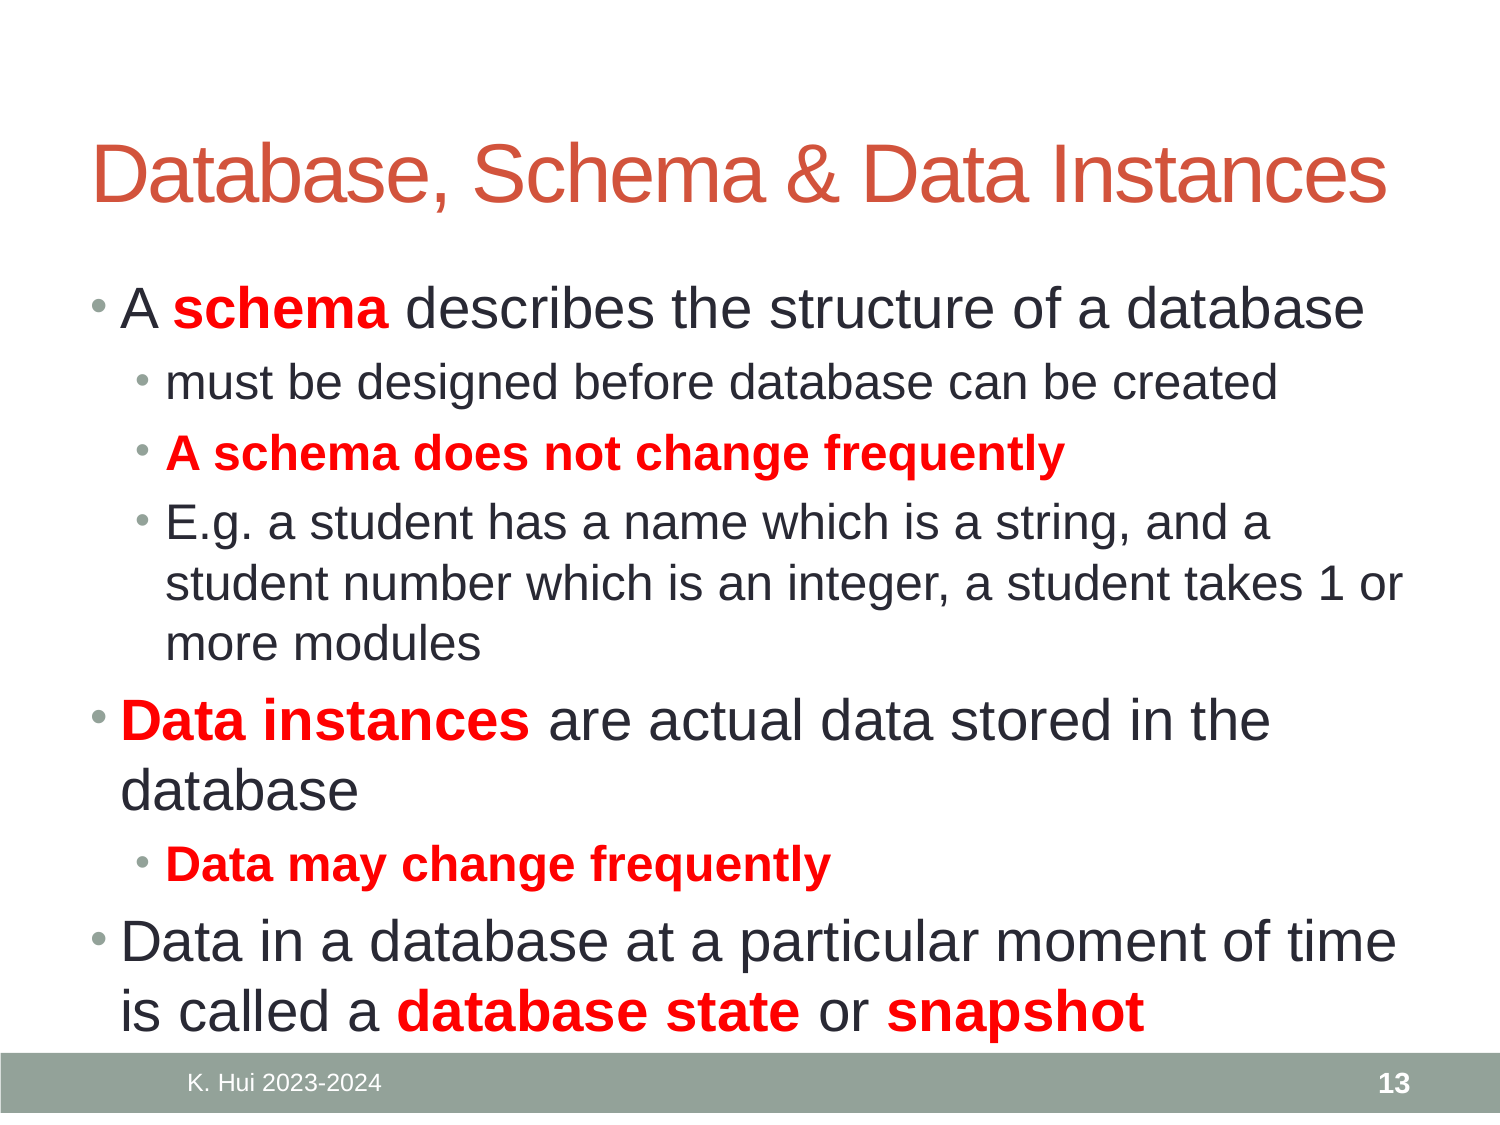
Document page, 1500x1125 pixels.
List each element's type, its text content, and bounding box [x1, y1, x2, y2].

footer K. Hui 2023-2024 [75, 1054, 494, 1109]
list A schema describes the structure of a database must be designed before database can be created A schema does not change frequently E.g. a student has a name which is a string, and a student number which is an integer, a student takes 1 or more modules Data instances are actual data stored in the database Data may change frequently Data in a database at a particular moment of time is called a database state or snapshot [75, 262, 1425, 1036]
title Database, Schema & Data Instances [75, 87, 1425, 250]
slide_number 13 [1250, 1054, 1426, 1109]
